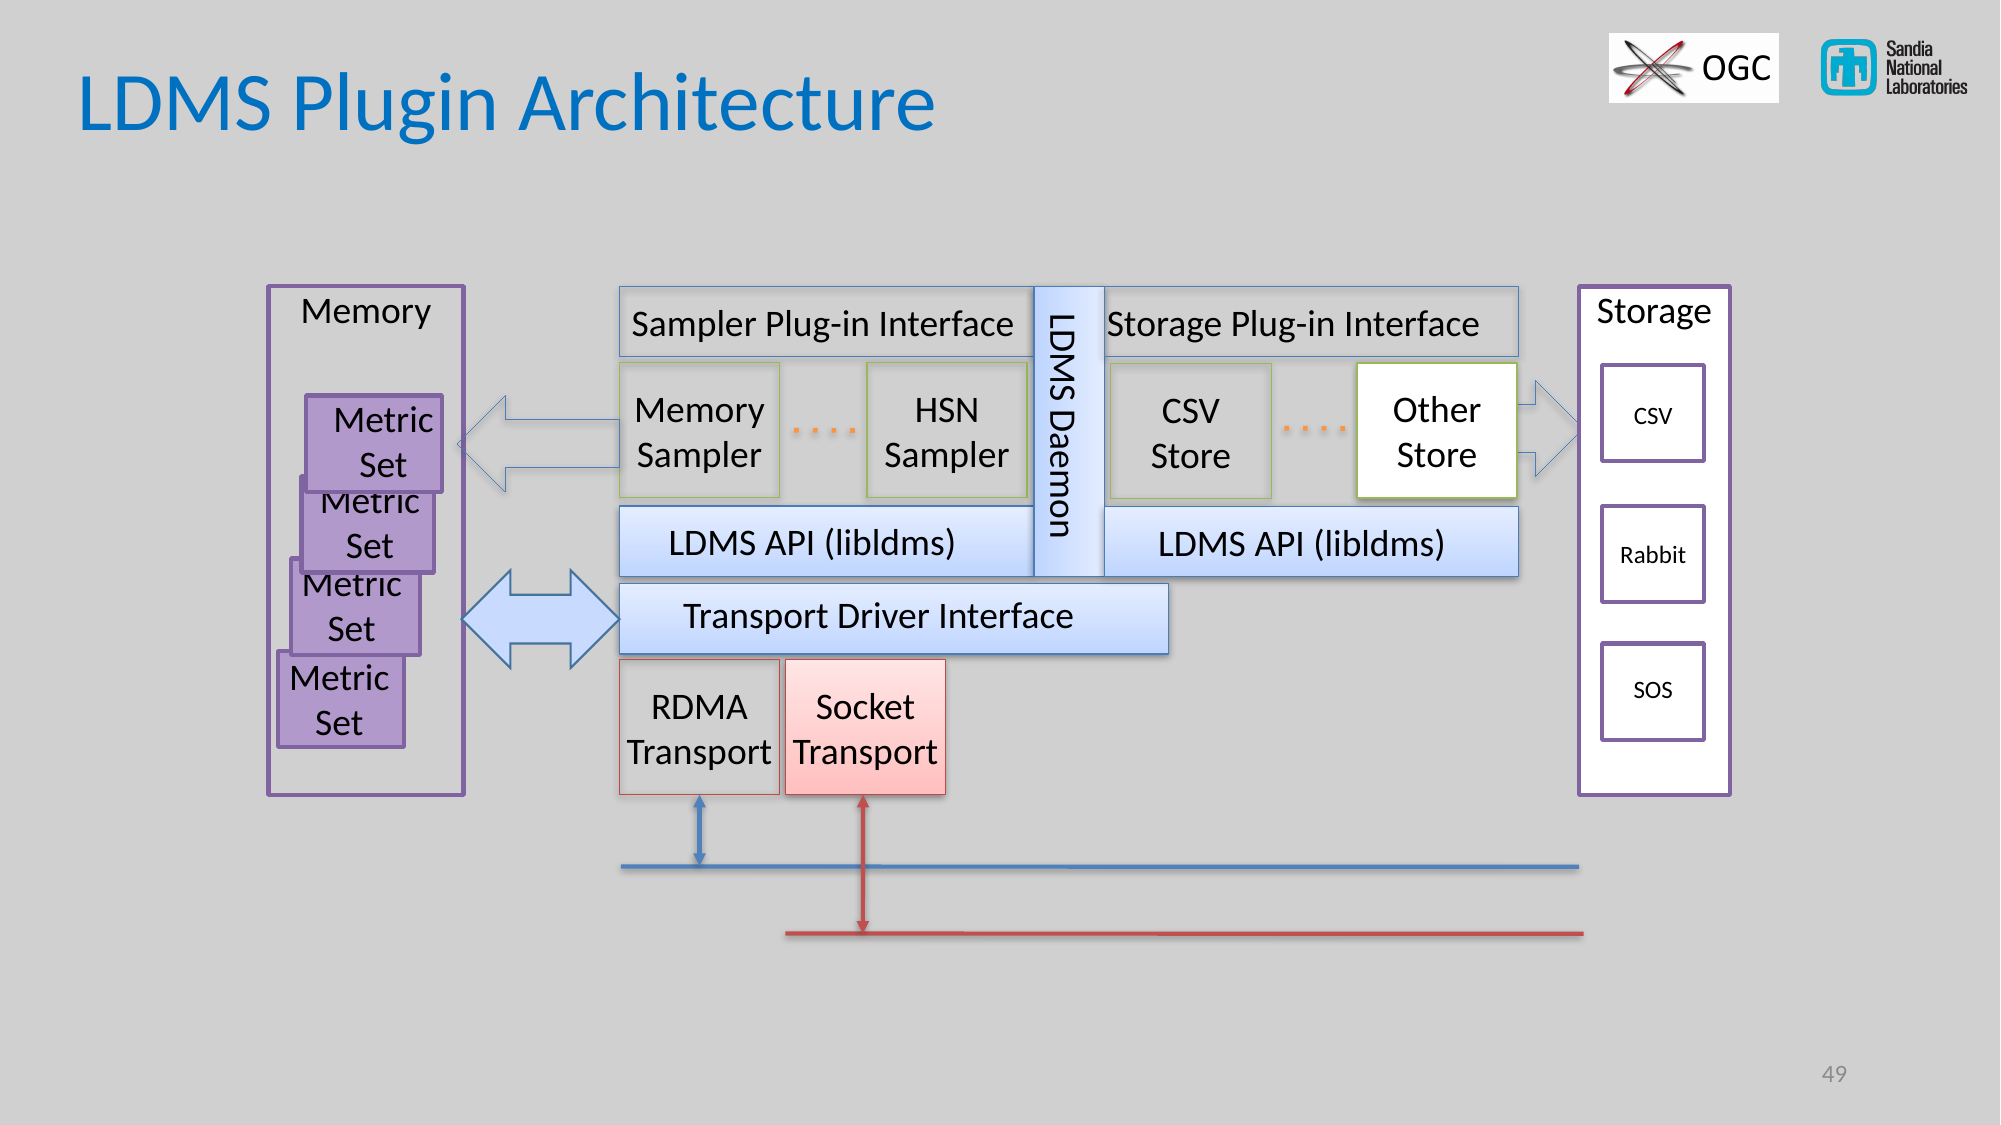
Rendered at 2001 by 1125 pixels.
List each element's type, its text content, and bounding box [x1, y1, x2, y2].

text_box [268, 286, 1730, 934]
picture [1608, 33, 1779, 103]
title LDMS Plugin Architecture [62, 21, 1413, 186]
slide_number 49 [1412, 1042, 1863, 1103]
picture [1817, 34, 1971, 102]
